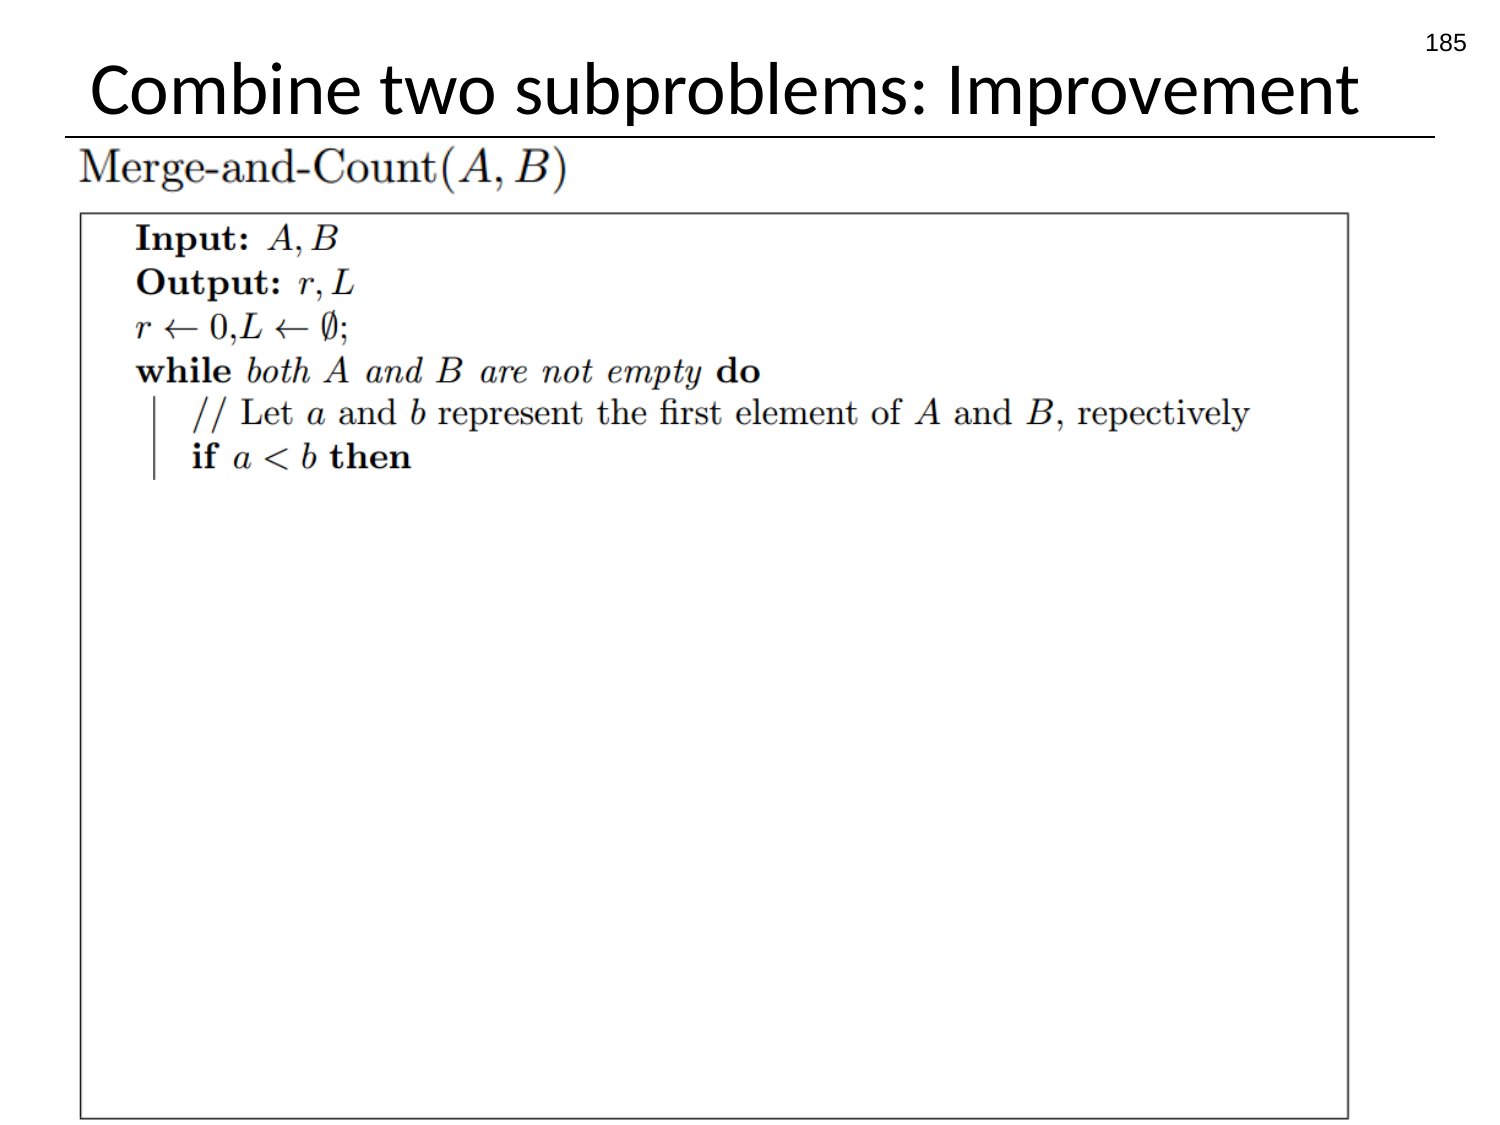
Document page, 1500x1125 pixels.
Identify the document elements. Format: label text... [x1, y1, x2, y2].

picture [77, 144, 578, 206]
picture [74, 212, 1353, 1122]
slide_number 185 [1131, 18, 1483, 62]
title Combine two subproblems: Improvement [75, 20, 1500, 138]
